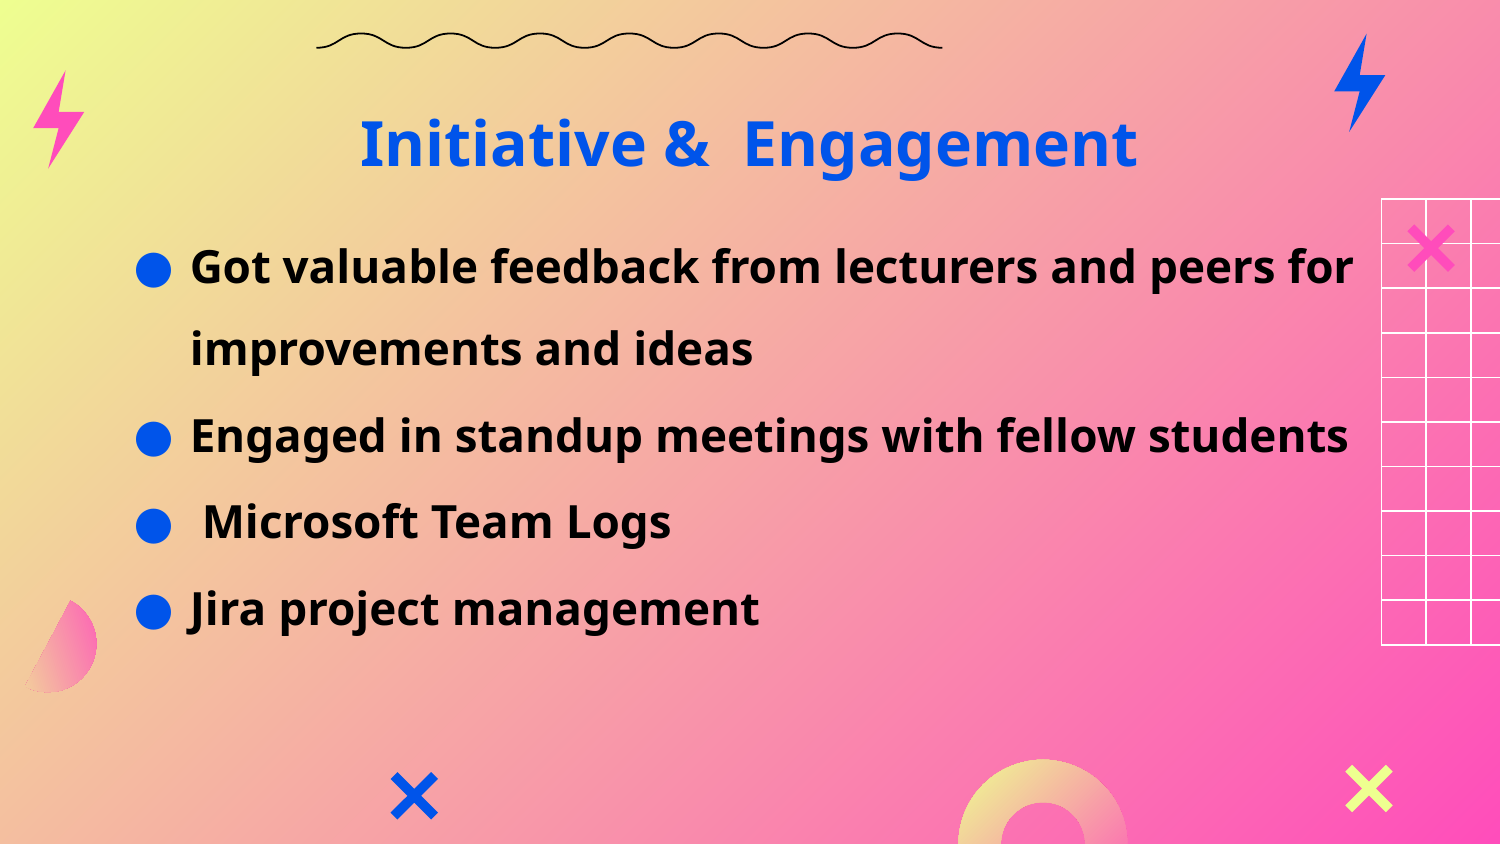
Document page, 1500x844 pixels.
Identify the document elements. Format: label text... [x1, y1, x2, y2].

list Got valuable feedback from lecturers and peers for improvements and ideas Engaged in standup meetings with fellow students Microsoft Team Logs Jira project management [118, 194, 1382, 756]
title Initiative & Engagement [118, 88, 1382, 183]
